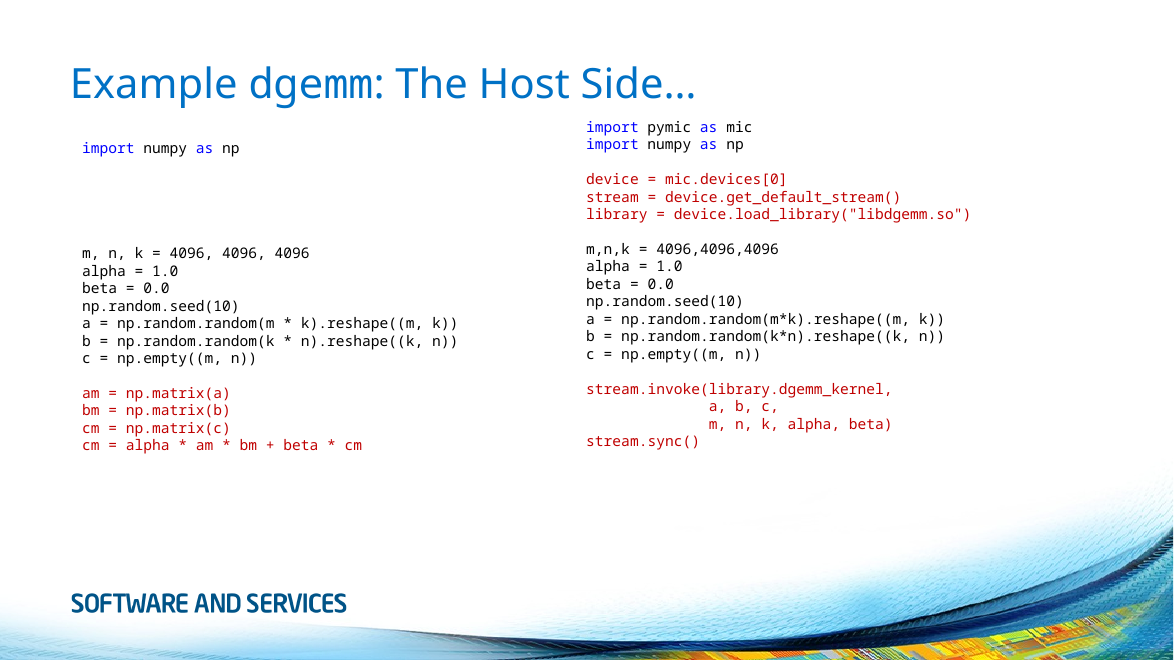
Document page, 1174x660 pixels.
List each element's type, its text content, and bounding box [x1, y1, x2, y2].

picture [0, 459, 1174, 660]
text_box import pymic as mic import numpy as np device = mic.devices[0] stream = device.get_default_stream() library = device.load_library("libdgemm.so") m,n,k = 4096,4096,4096 alpha = 1.0 beta = 0.0 np.random.seed(10) a = np.random.random(m*k).reshape((m, k)) b = np.random.random(k*n).reshape((k, n)) c = np.empty((m, n)) stream.invoke(library.dgemm_kernel, a, b, c, m, n, k, alpha, beta) stream.sync() [571, 110, 1068, 457]
title Example dgemm: The Host Side… [58, 26, 1115, 137]
text_box import numpy as np m, n, k = 4096, 4096, 4096 alpha = 1.0 beta = 0.0 np.random.seed(10) a = np.random.random(m * k).reshape((m, k)) b = np.random.random(k * n).reshape((k, n)) c = np.empty((m, n)) am = np.matrix(a) bm = np.matrix(b) cm = np.matrix(c) cm = alpha * am * bm + beta * cm [67, 114, 564, 462]
